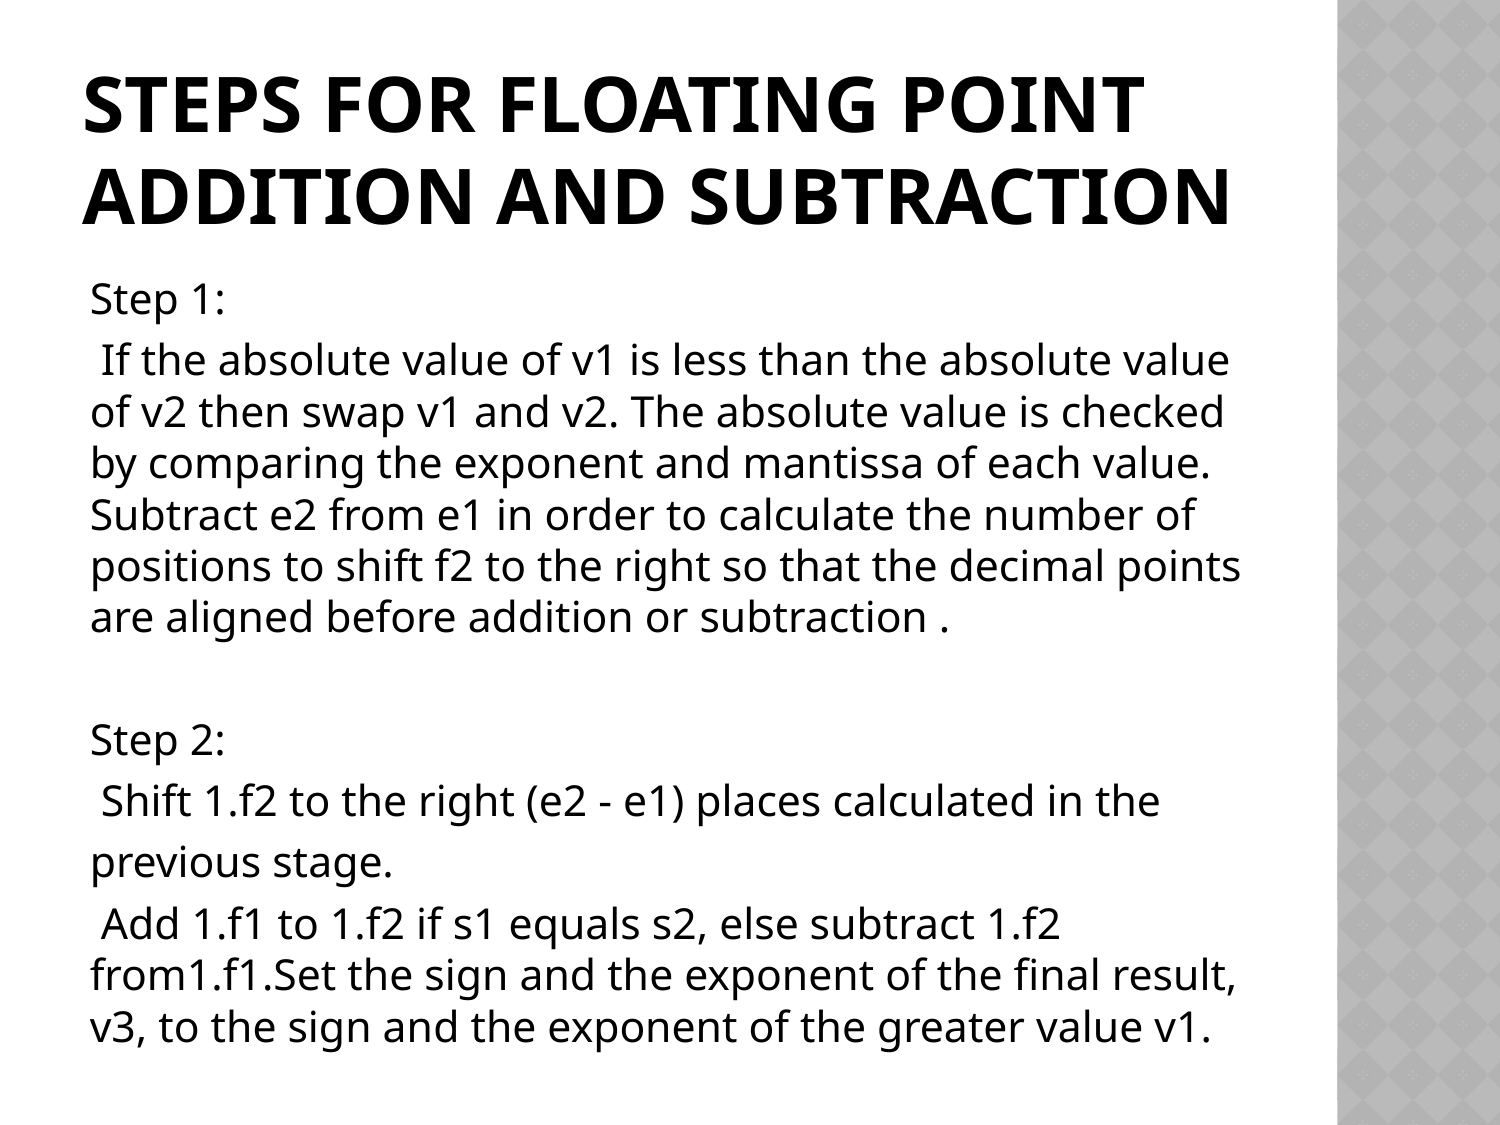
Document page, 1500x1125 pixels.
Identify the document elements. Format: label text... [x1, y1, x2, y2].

title STEPS FOR FLOATING POINT ADDITION AND SUBTRACTION [75, 52, 1263, 240]
list Step 1: If the absolute value of v1 is less than the absolute value of v2 then swap v1 and v2. The absolute value is checked by comparing the exponent and mantissa of each value. Subtract e2 from e1 in order to calculate the number of positions to shift f2 to the right so that the decimal points are aligned before addition or subtraction . Step 2: Shift 1.f2 to the right (e2 - e1) places calculated in the previous stage. Add 1.f1 to 1.f2 if s1 equals s2, else subtract 1.f2 from1.f1.Set the sign and the exponent of the final result, v3, to the sign and the exponent of the greater value v1. [75, 264, 1263, 1059]
